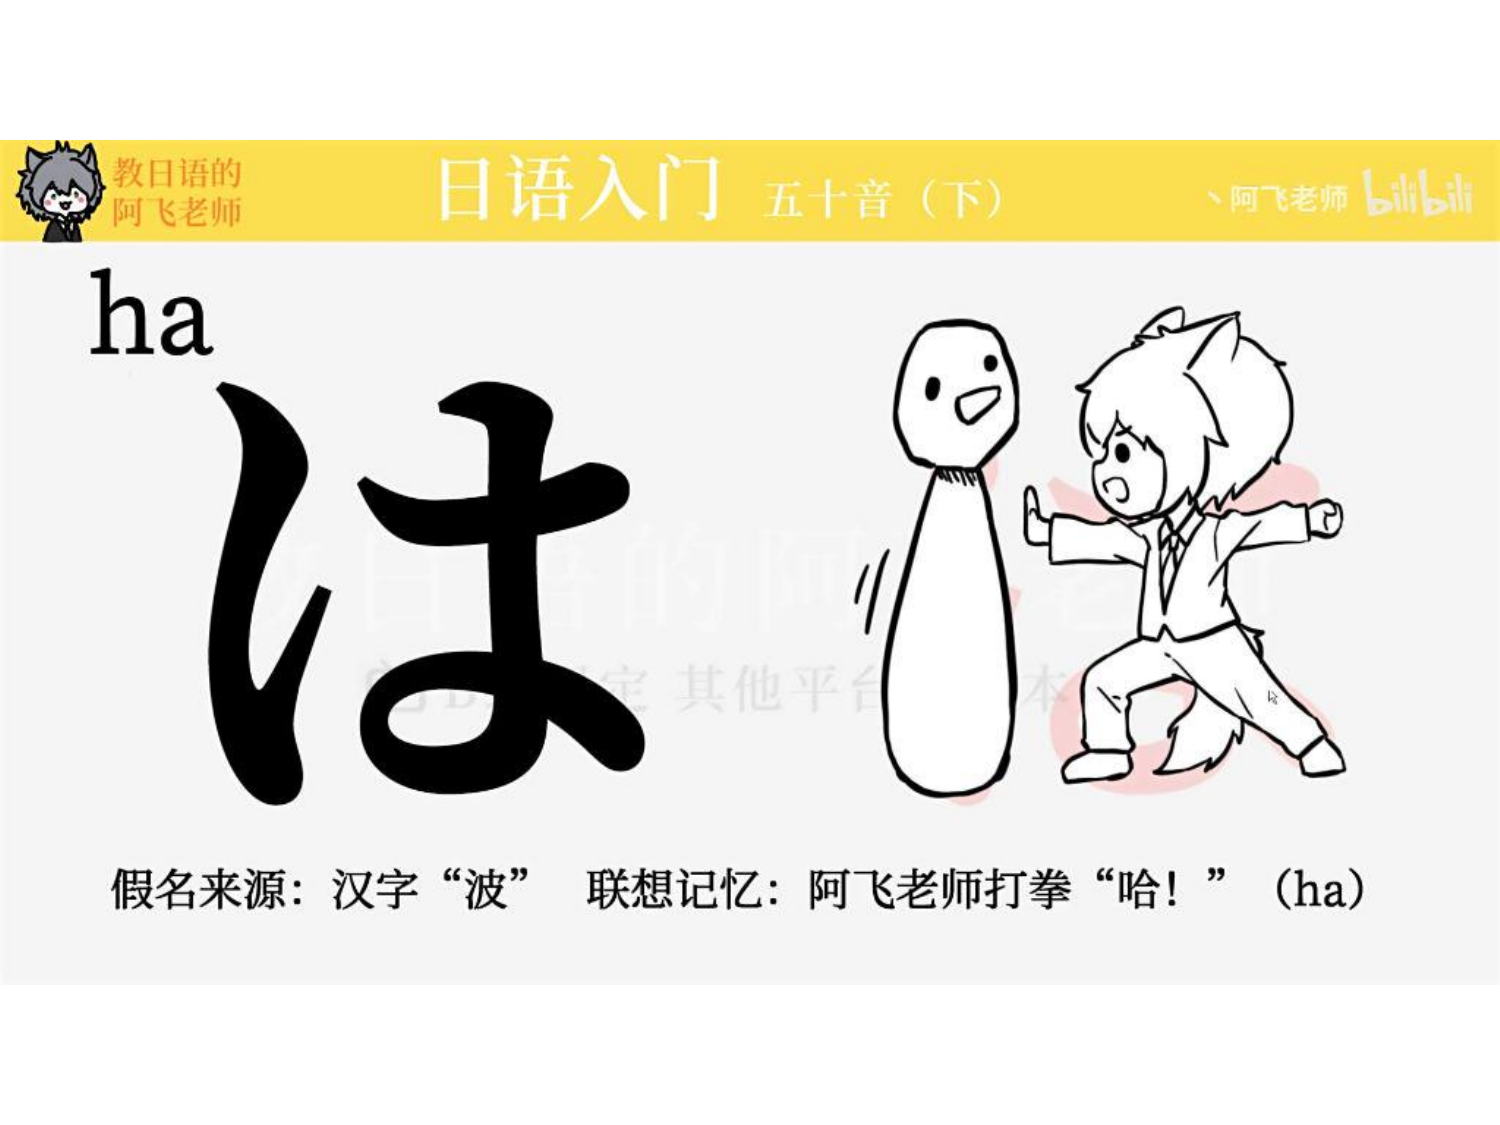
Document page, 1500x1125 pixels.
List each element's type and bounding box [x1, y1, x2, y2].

picture [0, 140, 1500, 985]
